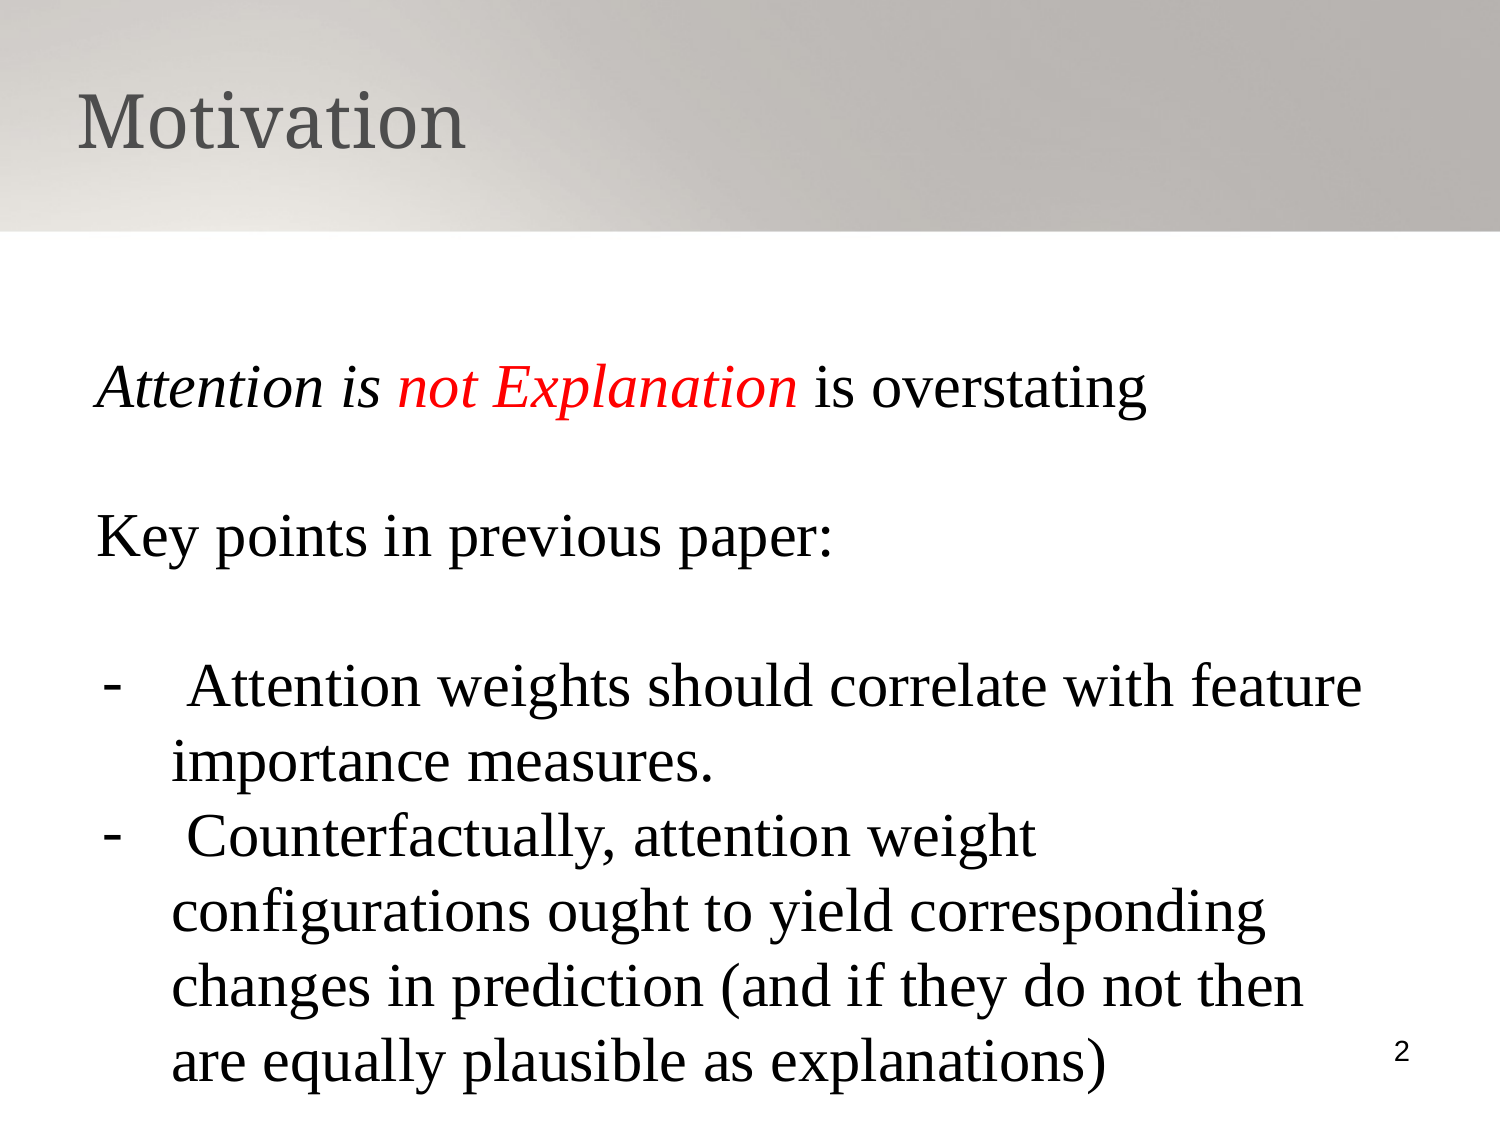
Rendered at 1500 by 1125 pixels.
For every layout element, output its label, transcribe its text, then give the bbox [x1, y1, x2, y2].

slide_number 2 [1074, 1024, 1425, 1103]
text_box Motivation [61, 24, 1186, 213]
text_box Attention is not Explanation is overstating Key points in previous paper: Attention weights should correlate with feature importance measures. Counterfactually, attention weight configurations ought to yield corresponding changes in prediction (and if they do not then are equally plausible as explanations) [80, 329, 1402, 671]
picture [0, 0, 1500, 1125]
